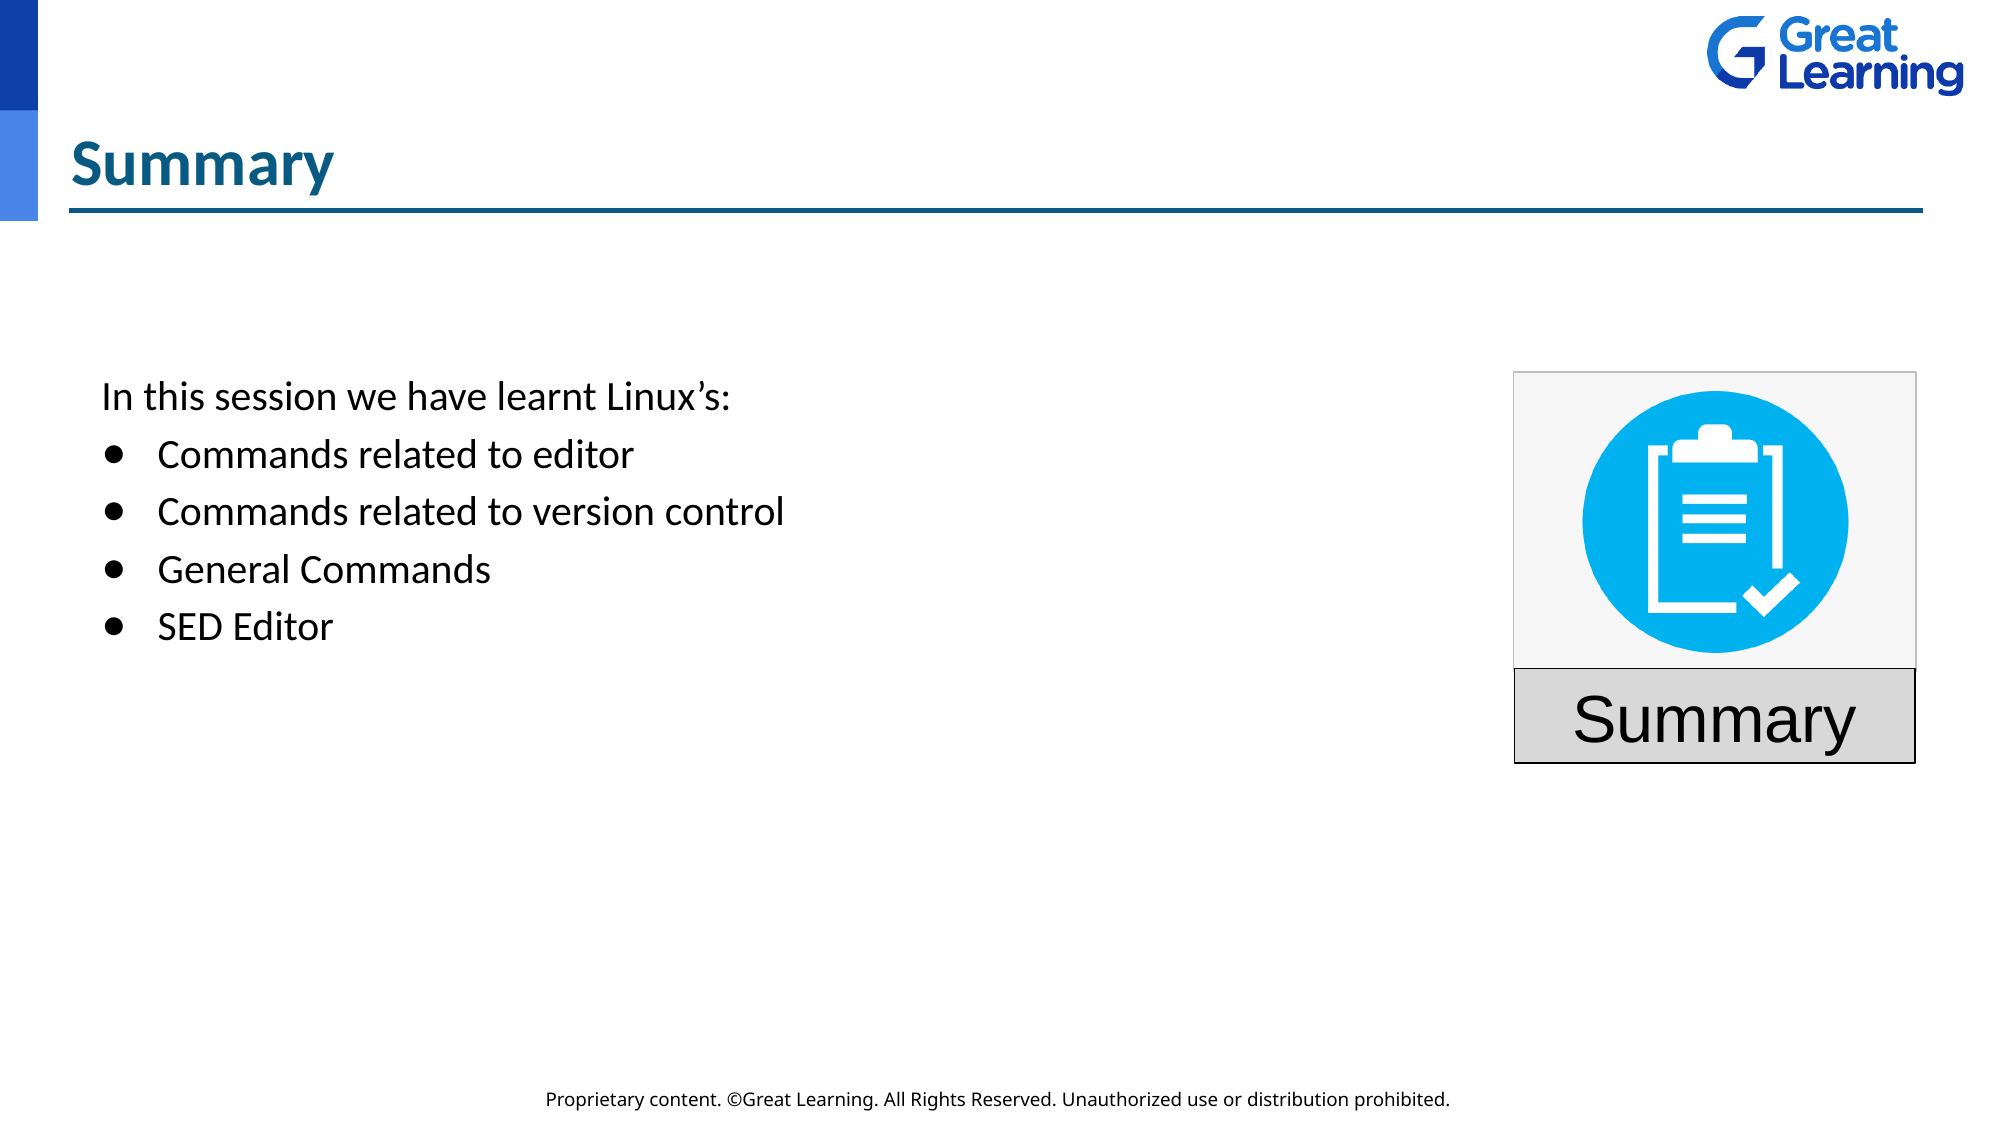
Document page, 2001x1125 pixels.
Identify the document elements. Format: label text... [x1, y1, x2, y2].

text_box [1514, 372, 1916, 753]
picture [1670, 1, 2000, 107]
list In this session we have learnt Linux’s: Commands related to editor Commands related to version control General Commands SED Editor [67, 346, 1933, 874]
title Summary [68, 116, 1897, 198]
